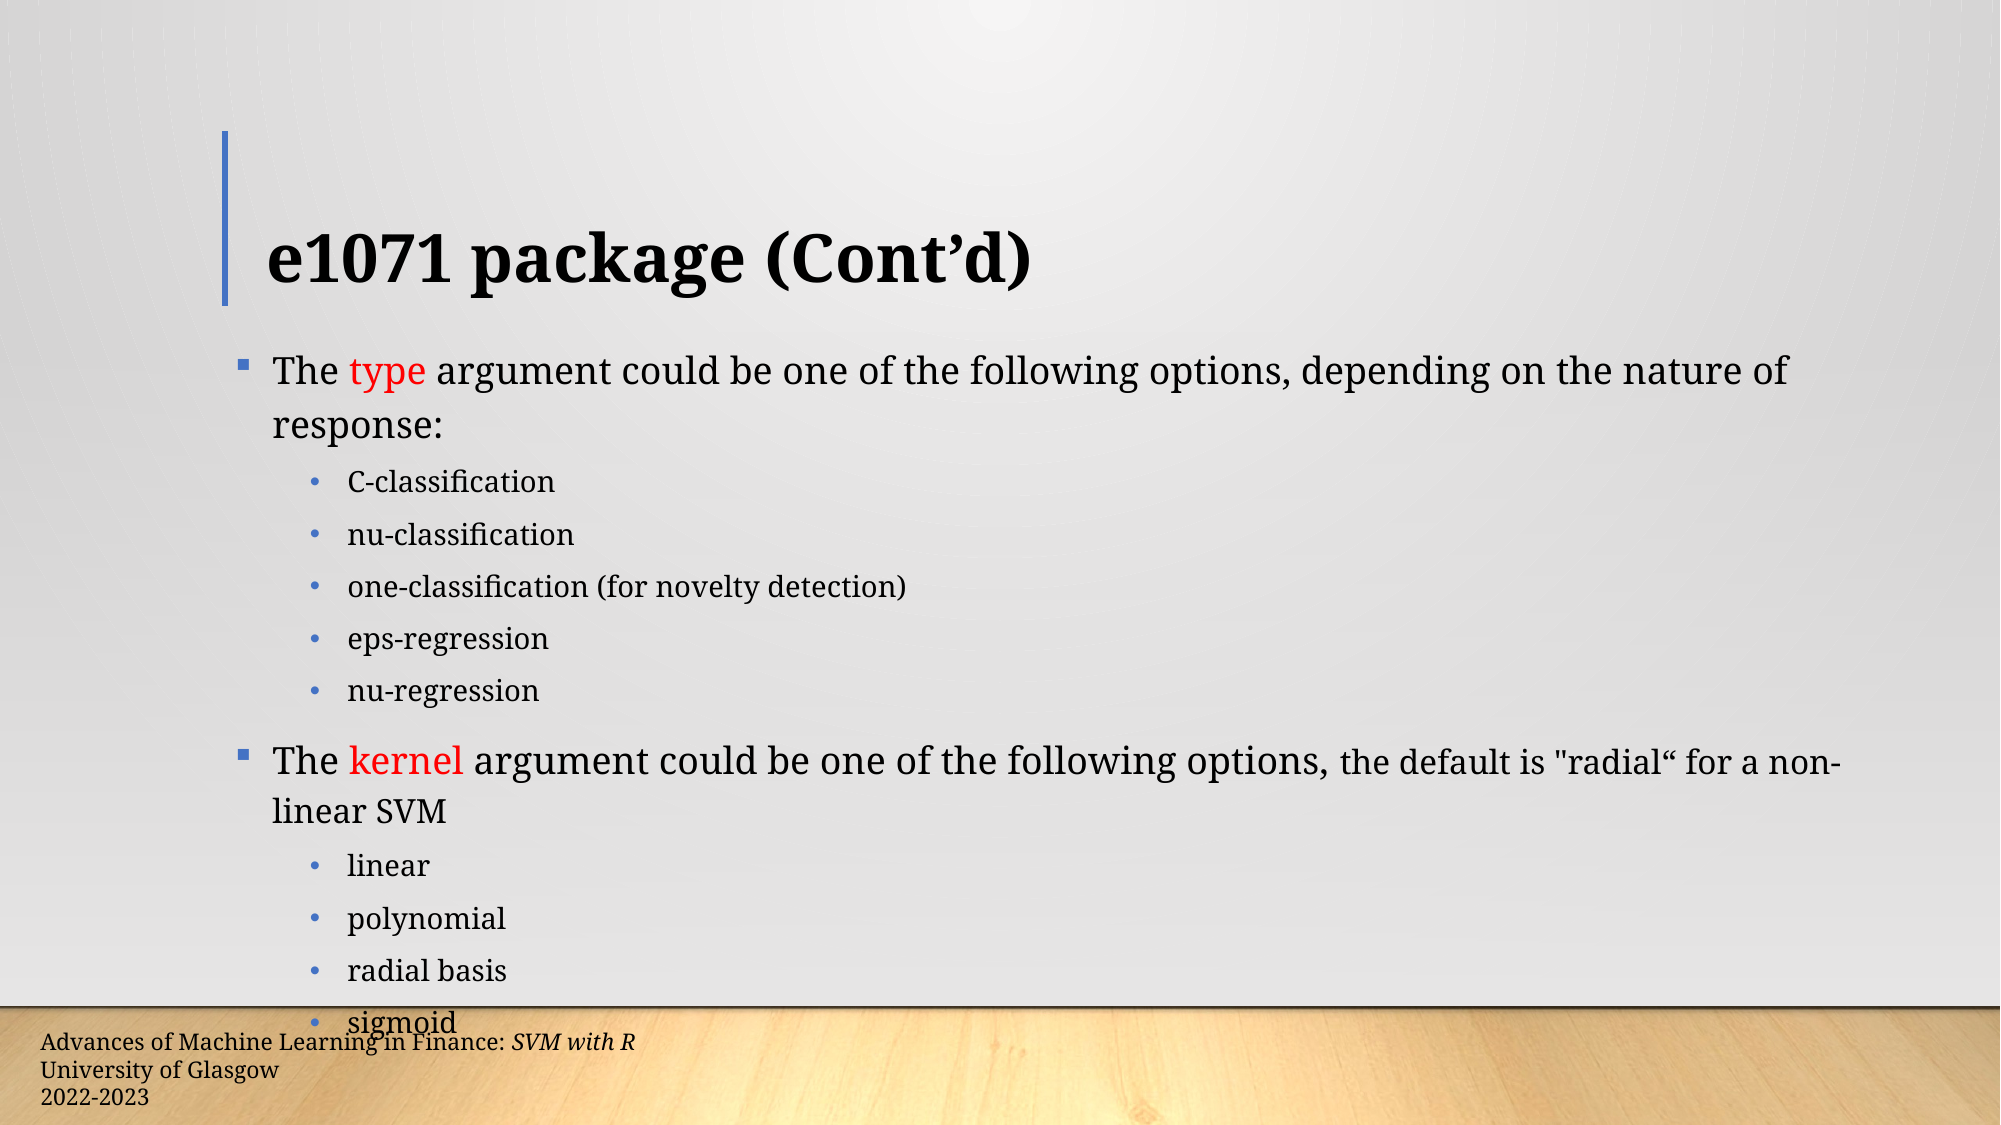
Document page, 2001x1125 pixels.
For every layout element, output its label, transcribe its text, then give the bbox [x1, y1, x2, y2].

list The type argument could be one of the following options, depending on the nature of response: C-classification nu-classification one-classification (for novelty detection) eps-regression nu-regression The kernel argument could be one of the following options, the default is "radial“ for a non-linear SVM linear polynomial radial basis sigmoid [220, 330, 1946, 993]
text_box Advances of Machine Learning in Finance: SVM with R University of Glasgow 2022-2023 [25, 1020, 873, 1118]
title e1071 package (Cont’d) [251, 131, 1814, 305]
picture [0, 1006, 2000, 1125]
